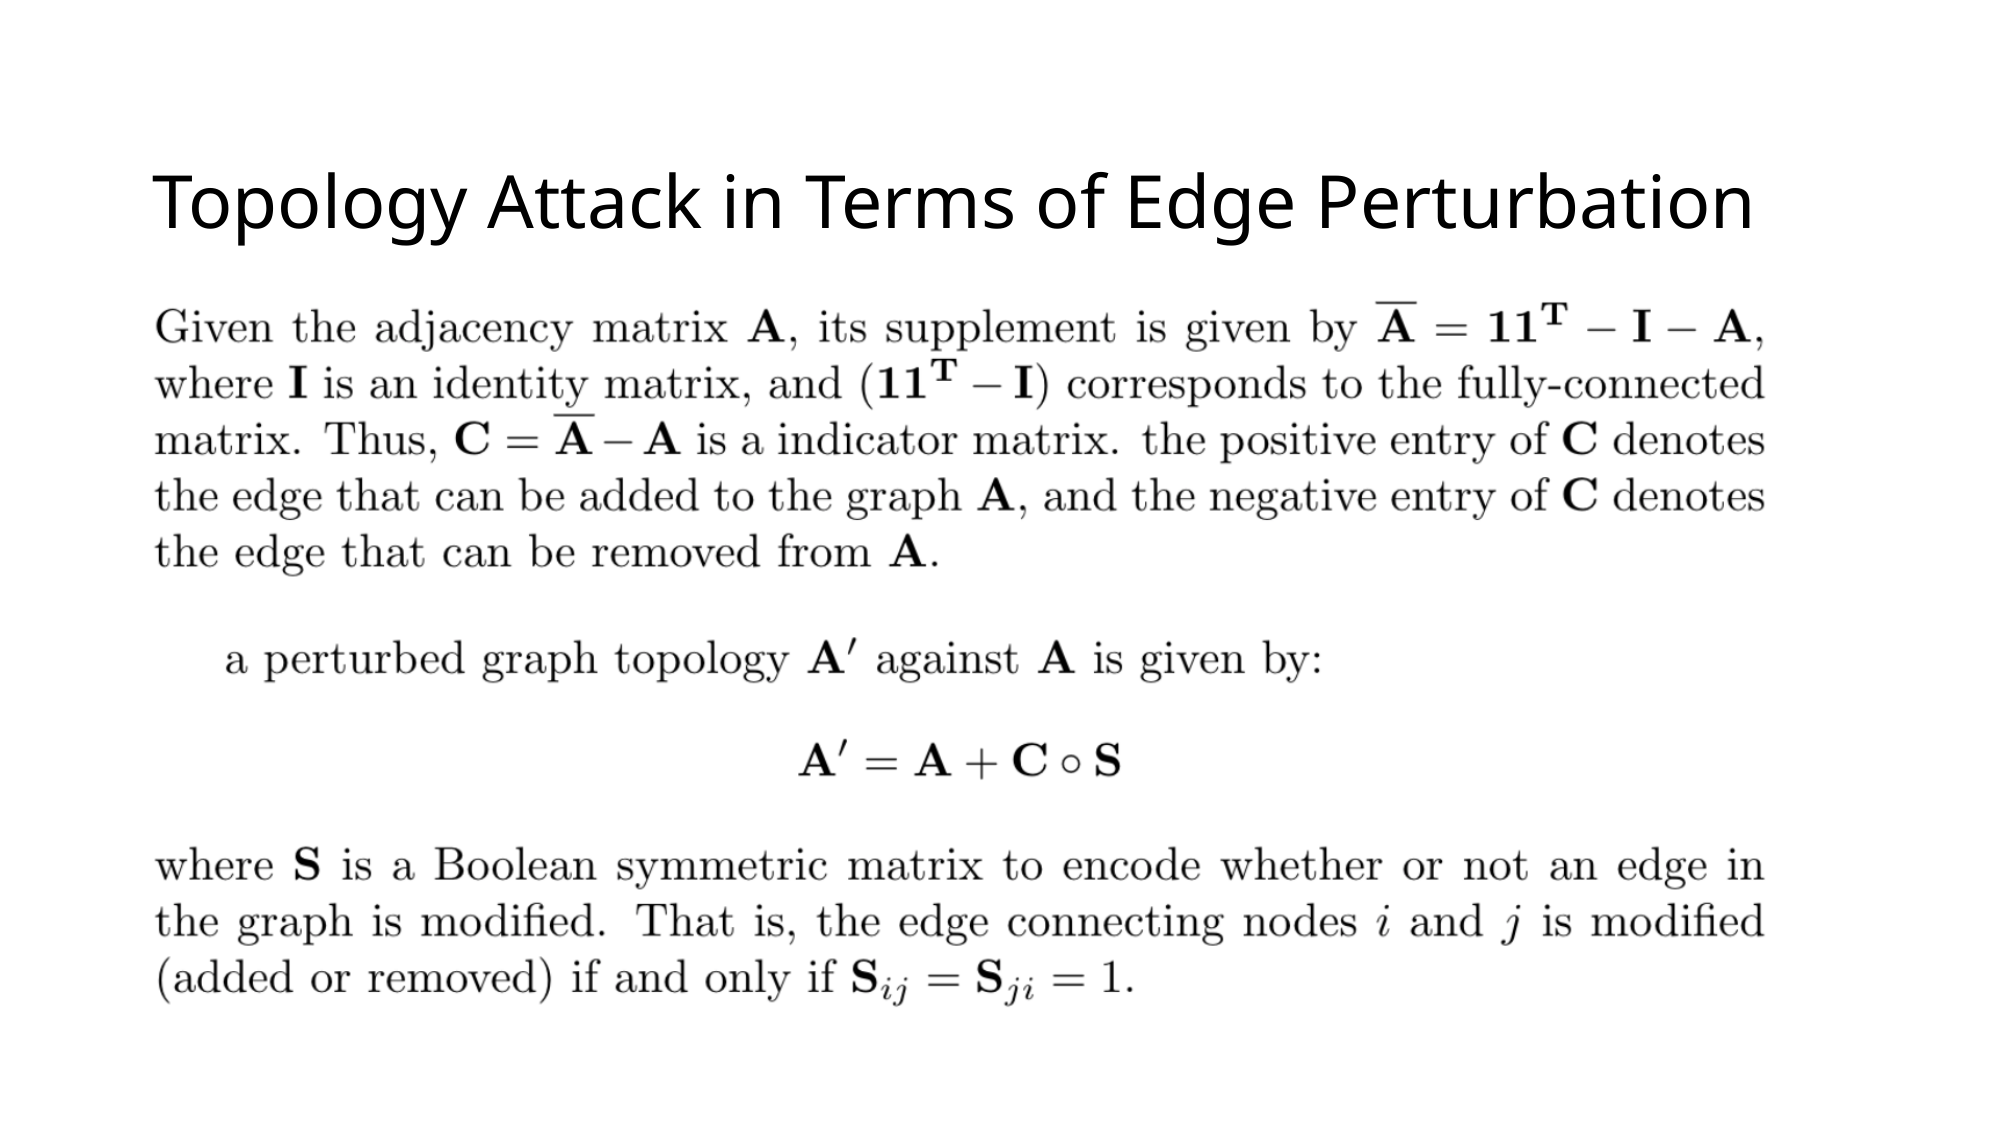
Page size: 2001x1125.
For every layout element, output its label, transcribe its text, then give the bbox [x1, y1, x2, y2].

picture [129, 632, 1786, 1015]
title Topology Attack in Terms of Edge Perturbation [137, 133, 1863, 277]
picture [137, 290, 1778, 589]
